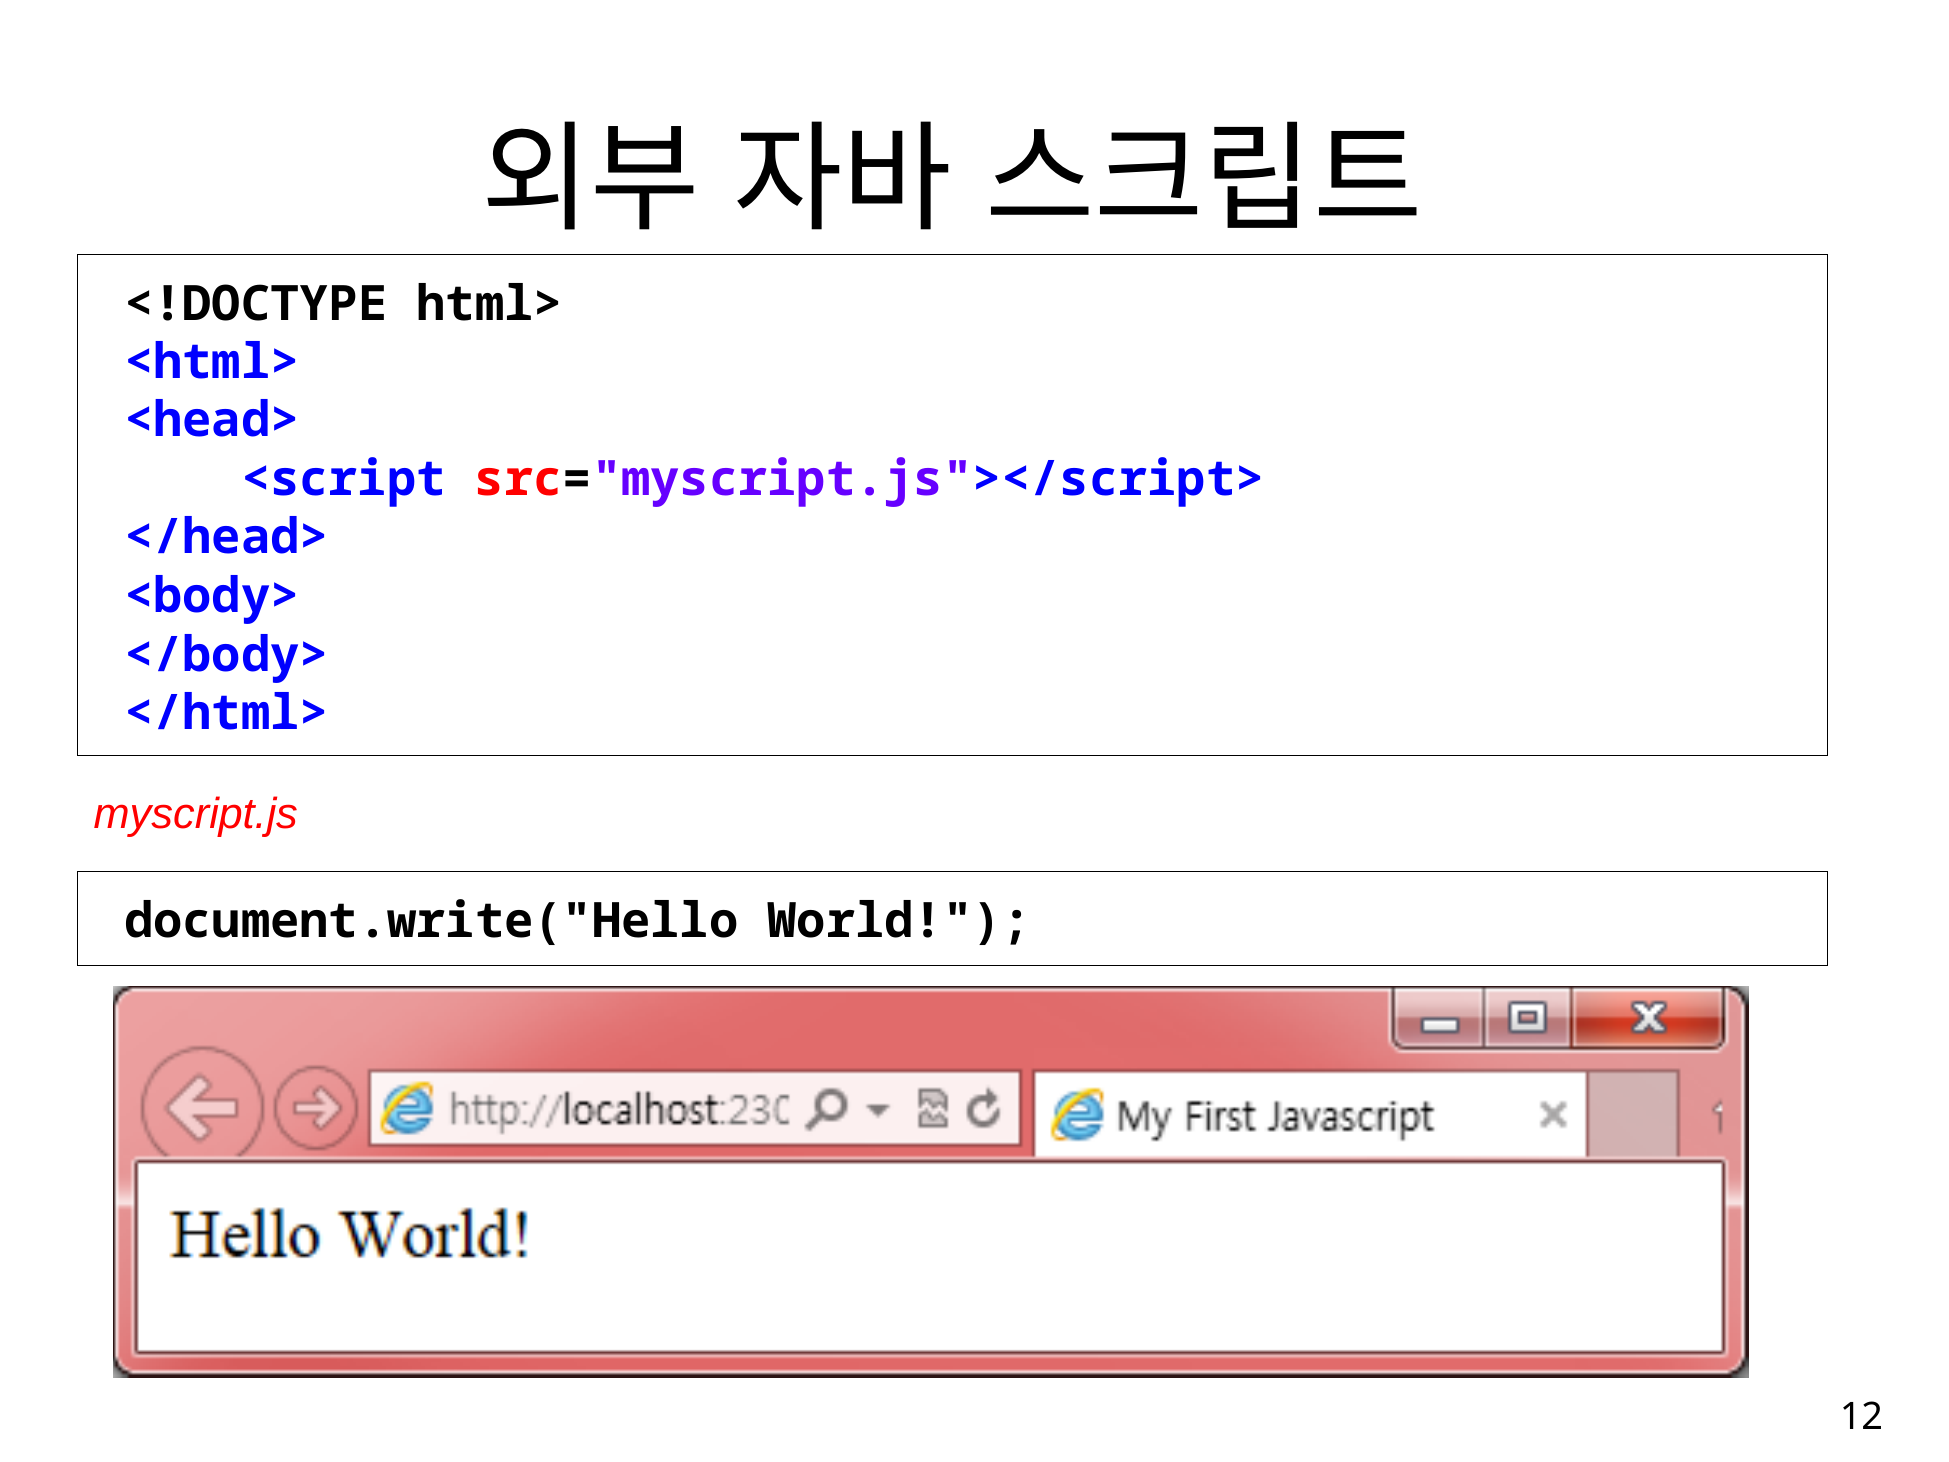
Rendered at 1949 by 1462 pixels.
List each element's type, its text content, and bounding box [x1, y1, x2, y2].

title 외부 자바 스크립트 [156, 92, 1749, 254]
picture [113, 986, 1749, 1379]
text_box myscript.js [78, 777, 313, 845]
text_box <!DOCTYPE html> <html> <head> <script src="myscript.js"></script> </head> <body> </body> </html> [77, 254, 1828, 756]
text_box document.write("Hello World!"); [77, 871, 1828, 966]
slide_number 12 [1496, 1372, 1899, 1462]
